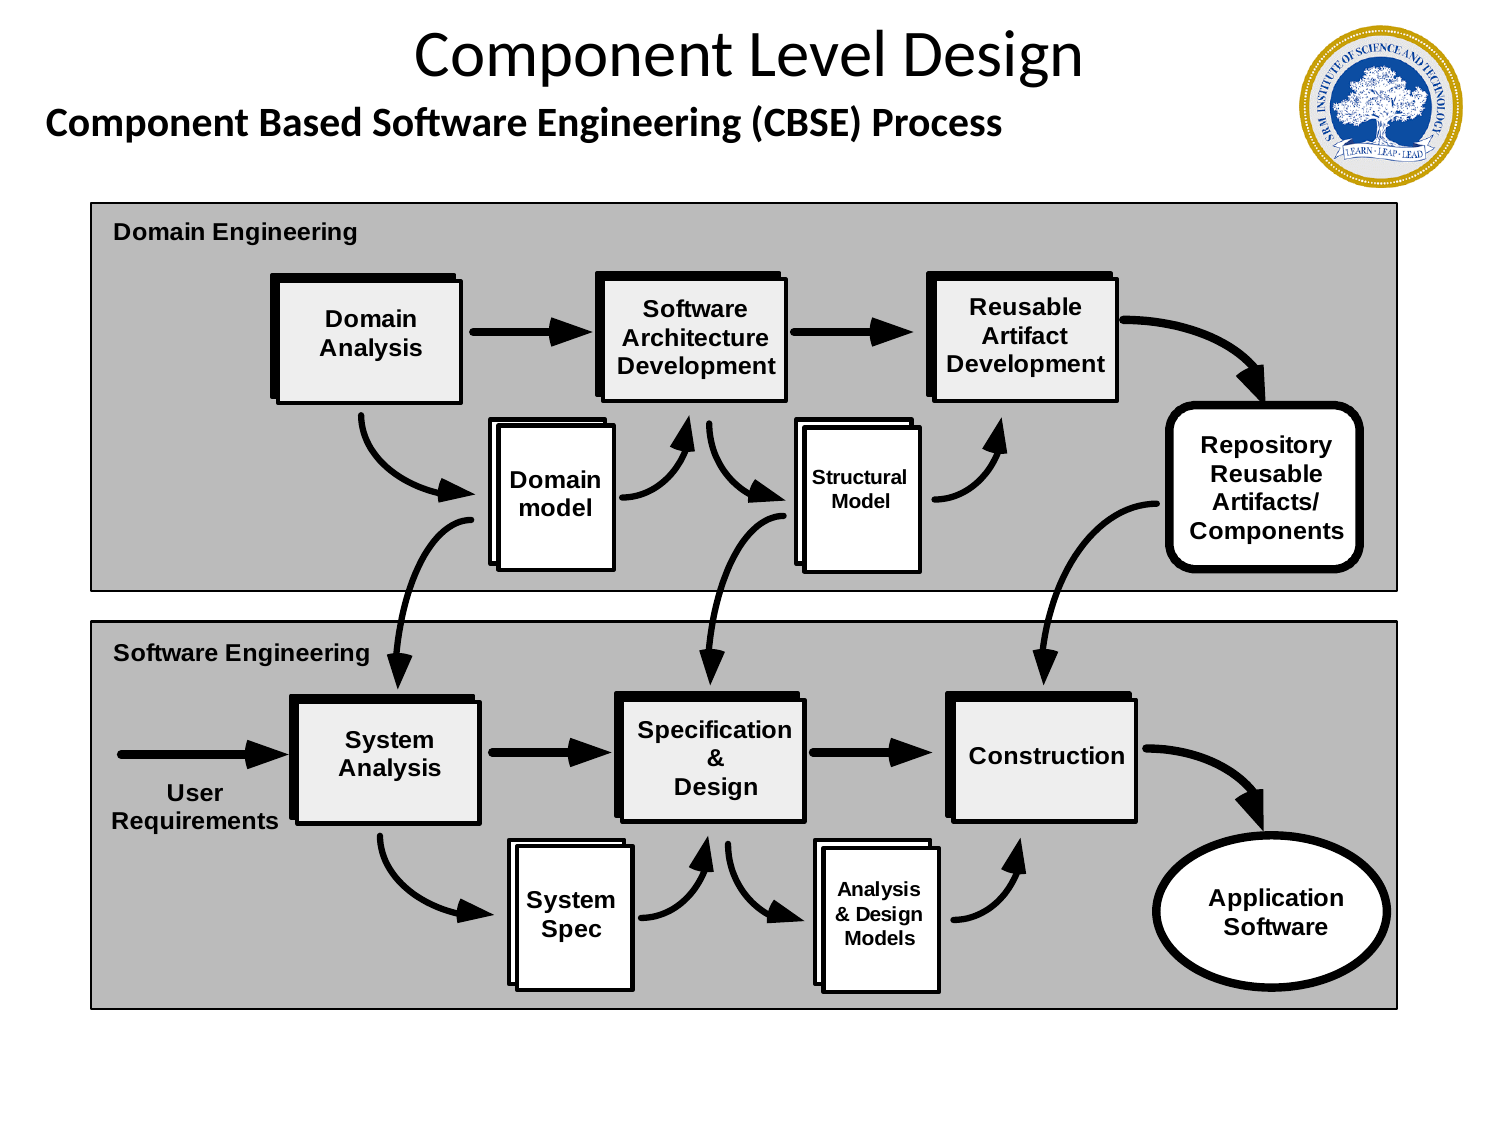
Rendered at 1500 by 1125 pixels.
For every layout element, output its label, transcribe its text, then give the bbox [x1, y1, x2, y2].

picture [1299, 25, 1463, 188]
picture [87, 199, 1401, 1013]
list Component Based Software Engineering (CBSE) Process [30, 87, 1481, 1100]
title Component Level Design [75, 0, 1425, 87]
